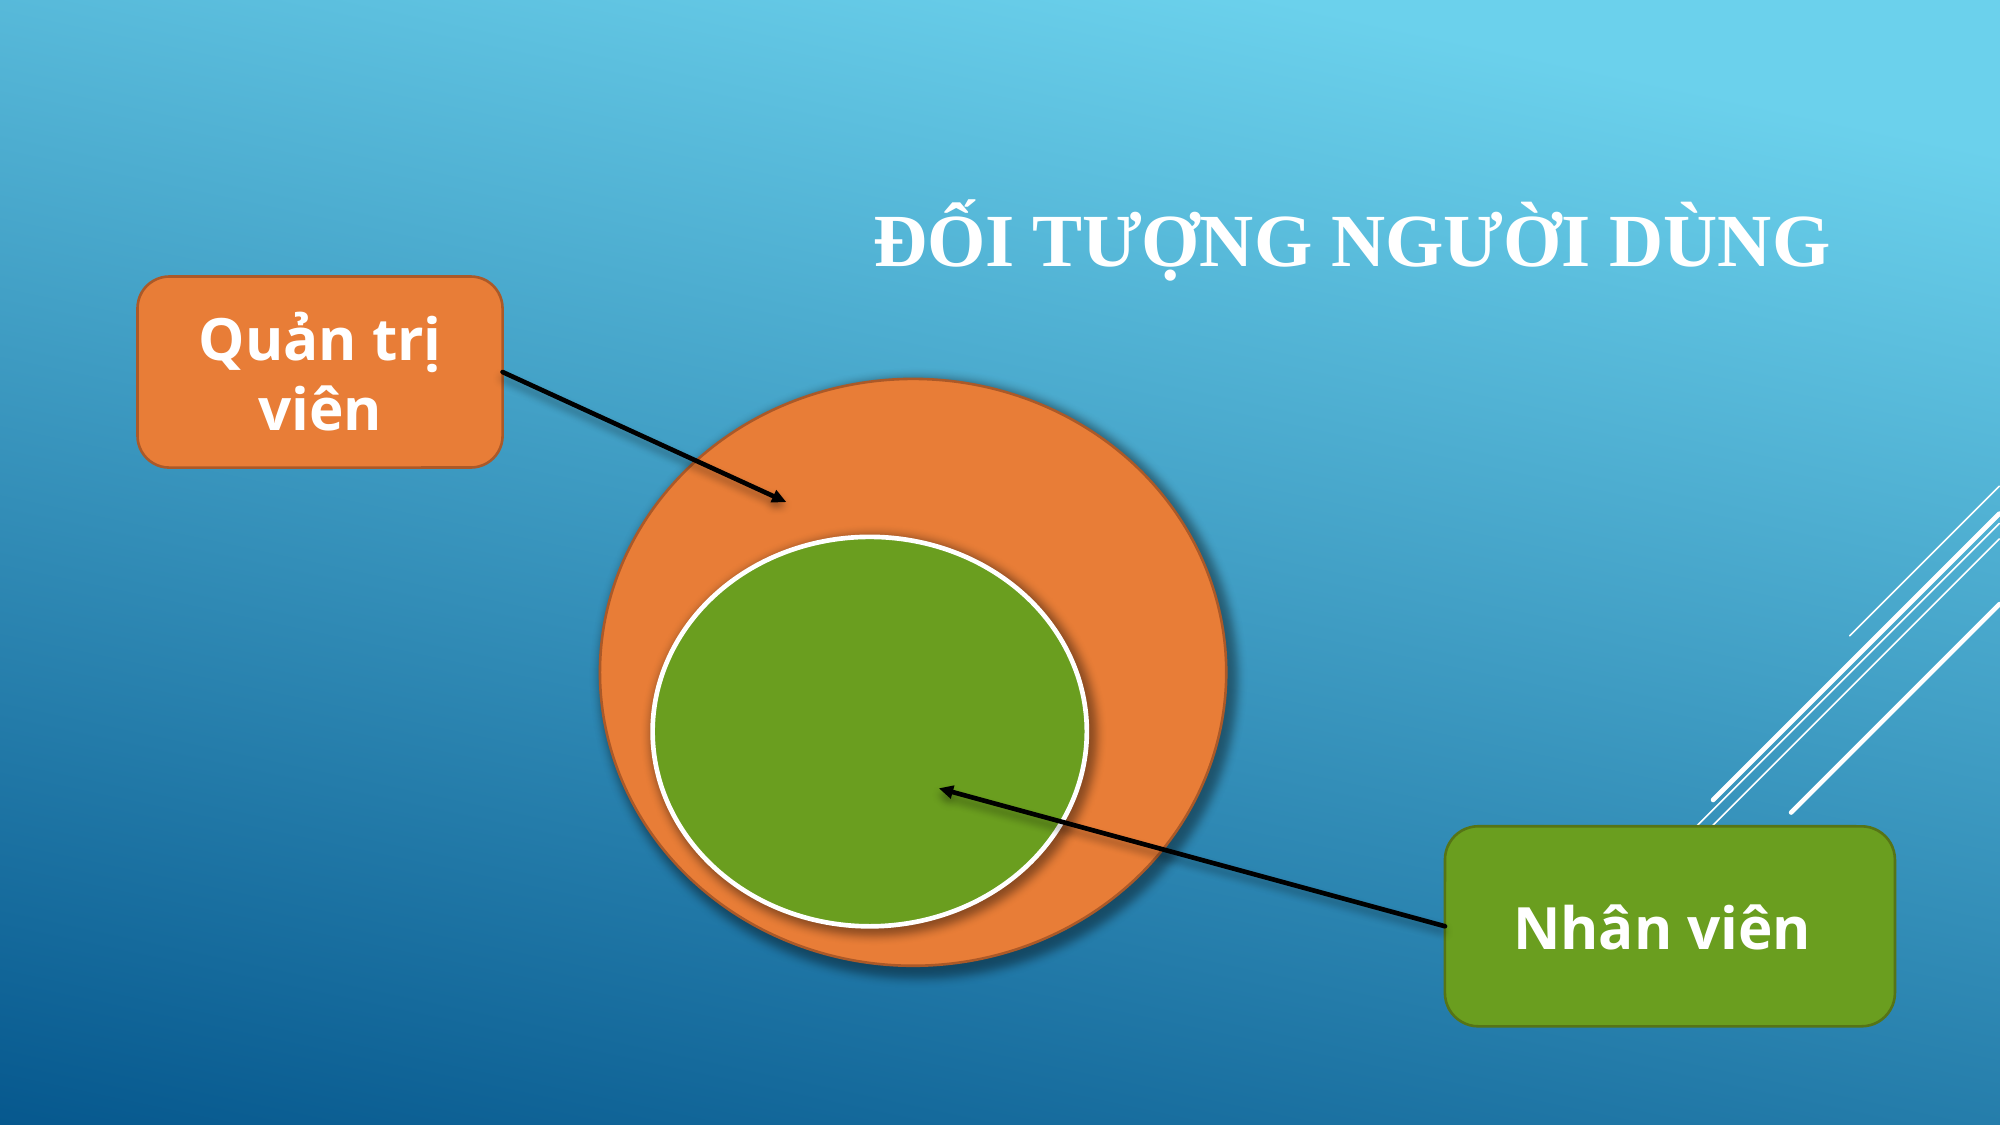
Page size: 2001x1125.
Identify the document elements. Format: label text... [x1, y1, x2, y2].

text_box Quản trị viên [136, 275, 504, 469]
text_box [650, 534, 1090, 929]
text_box Nhân viên [1443, 824, 1897, 1028]
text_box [938, 788, 1446, 927]
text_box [502, 371, 787, 503]
text_box [598, 377, 1228, 968]
title Đối tượng người dùng [858, 112, 1895, 360]
